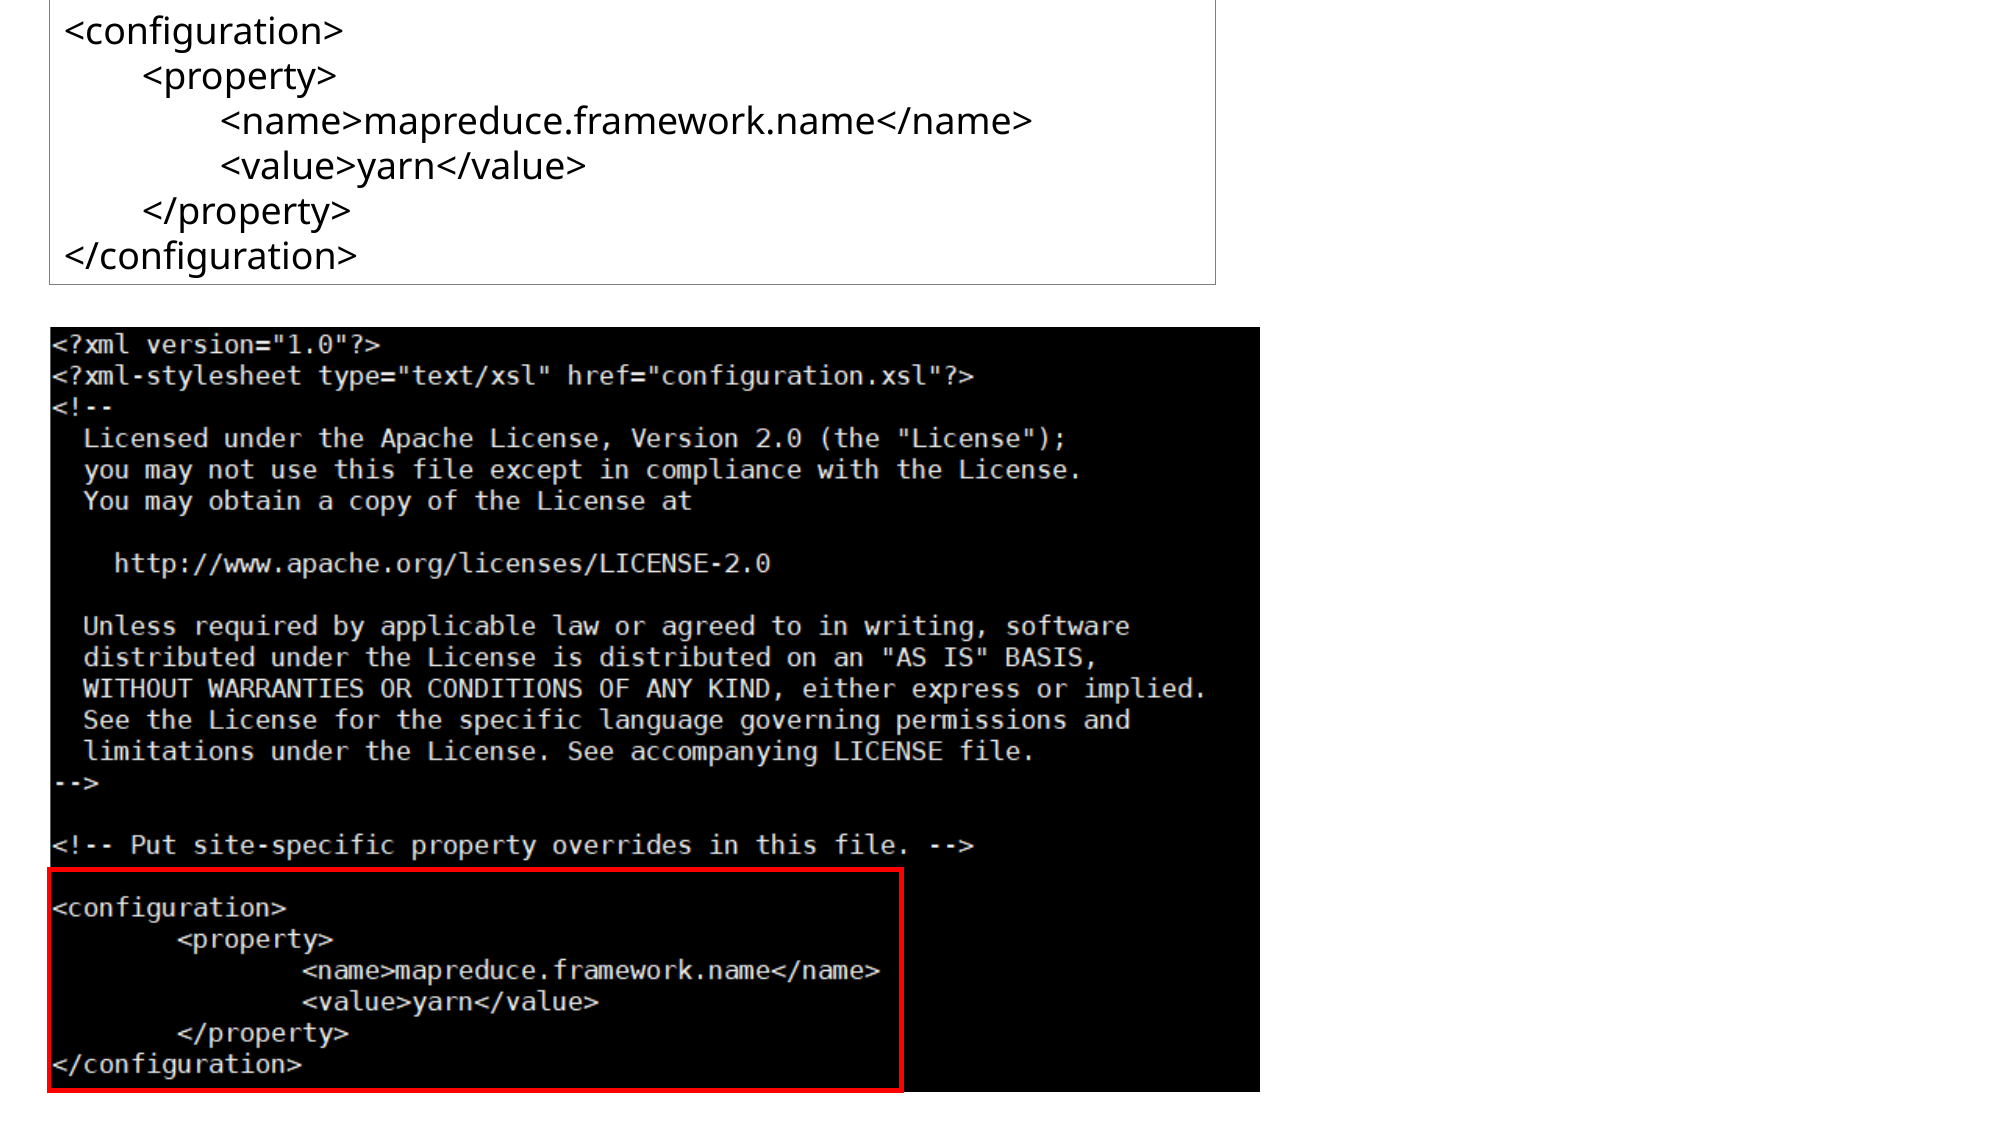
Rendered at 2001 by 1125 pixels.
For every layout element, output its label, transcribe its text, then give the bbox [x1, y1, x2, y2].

picture [48, 327, 1260, 1092]
text_box <configuration> <property> <name>mapreduce.framework.name</name> <value>yarn</value> </property> </configuration> [49, 0, 1216, 285]
